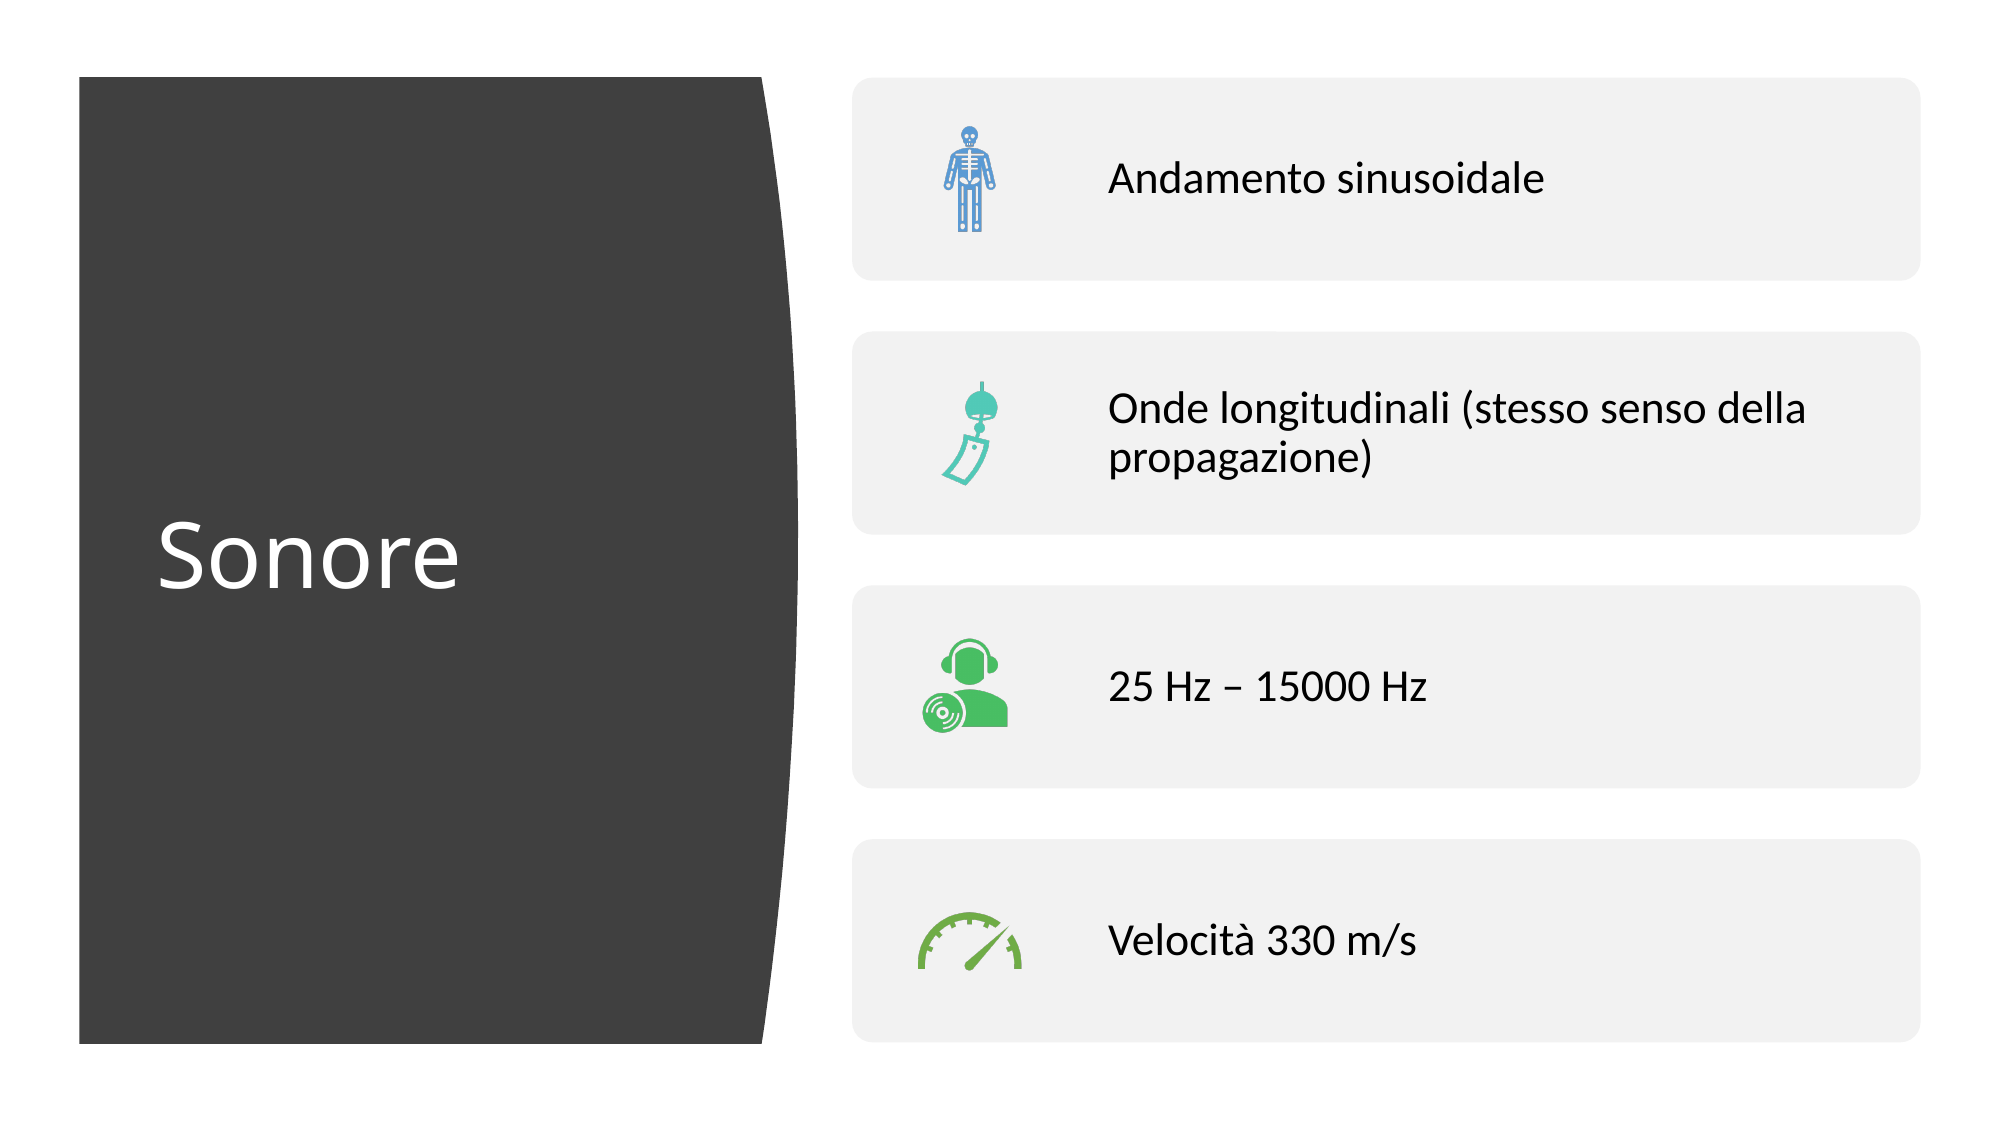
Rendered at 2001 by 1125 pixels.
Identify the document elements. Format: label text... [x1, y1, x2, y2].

title Sonore [141, 166, 702, 953]
text_box [78, 76, 800, 1045]
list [852, 77, 1921, 1043]
